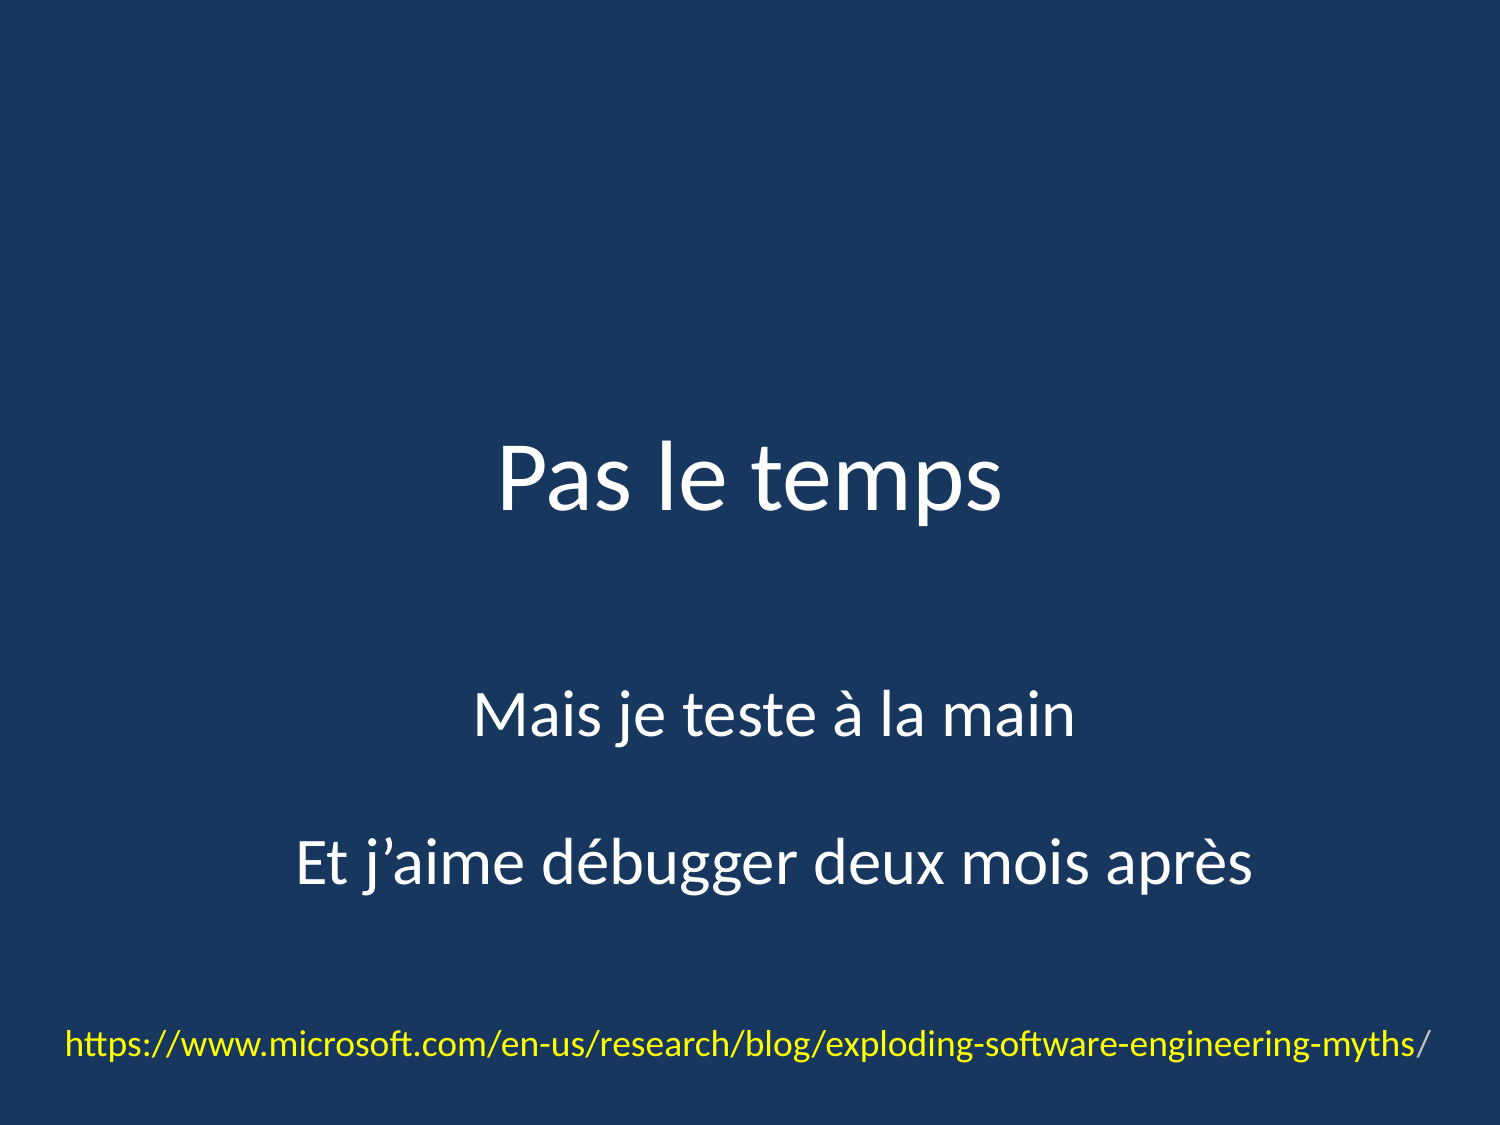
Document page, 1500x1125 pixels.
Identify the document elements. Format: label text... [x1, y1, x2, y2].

subtitle Et j’aime débugger deux mois après [249, 810, 1300, 925]
text_box Mais je teste à la main [249, 662, 1300, 777]
title Pas le temps [112, 349, 1388, 591]
text_box https://www.microsoft.com/en-us/research/blog/exploding-software-engineering-myths/ [49, 1011, 1447, 1072]
